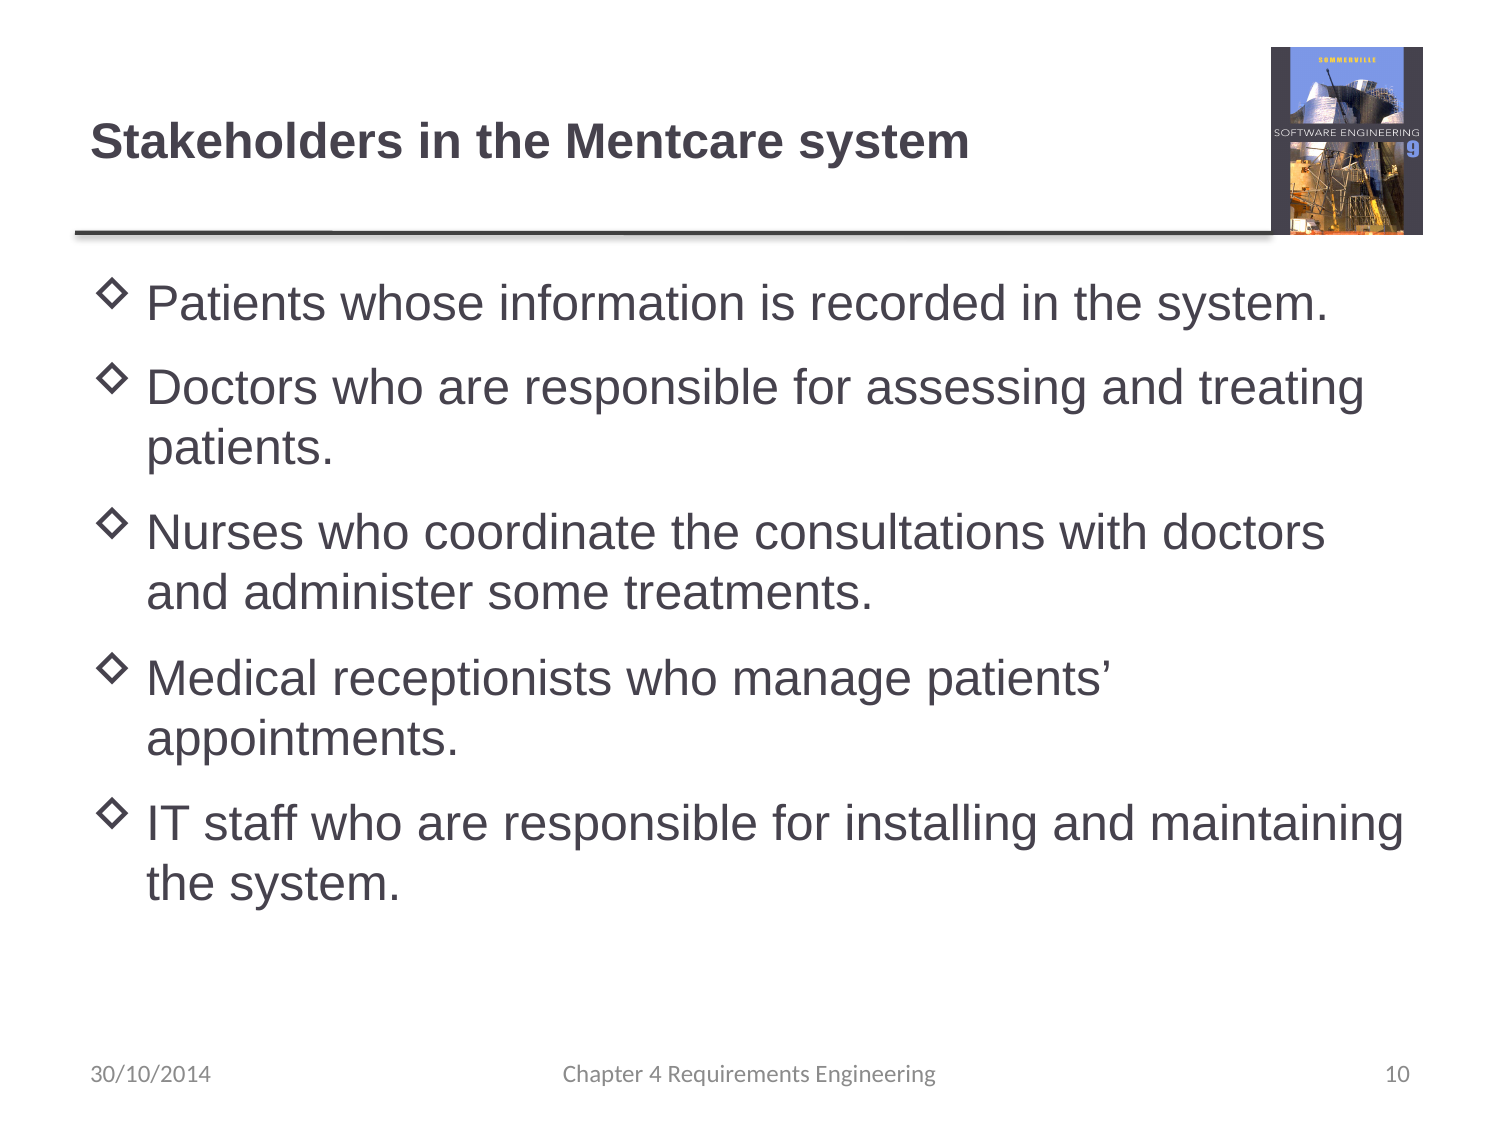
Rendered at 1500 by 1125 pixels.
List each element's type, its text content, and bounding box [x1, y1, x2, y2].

title Stakeholders in the Mentcare system [74, 44, 1272, 233]
picture [1272, 47, 1423, 235]
footer Chapter 4 Requirements Engineering [512, 1042, 988, 1103]
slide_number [75, 1042, 425, 1103]
slide_number 10 [1074, 1042, 1425, 1103]
list Patients whose information is recorded in the system. Doctors who are responsible for assessing and treating patients. Nurses who coordinate the consultations with doctors and administer some treatments. Medical receptionists who manage patients’ appointments. IT staff who are responsible for installing and maintaining the system. [75, 262, 1425, 1005]
